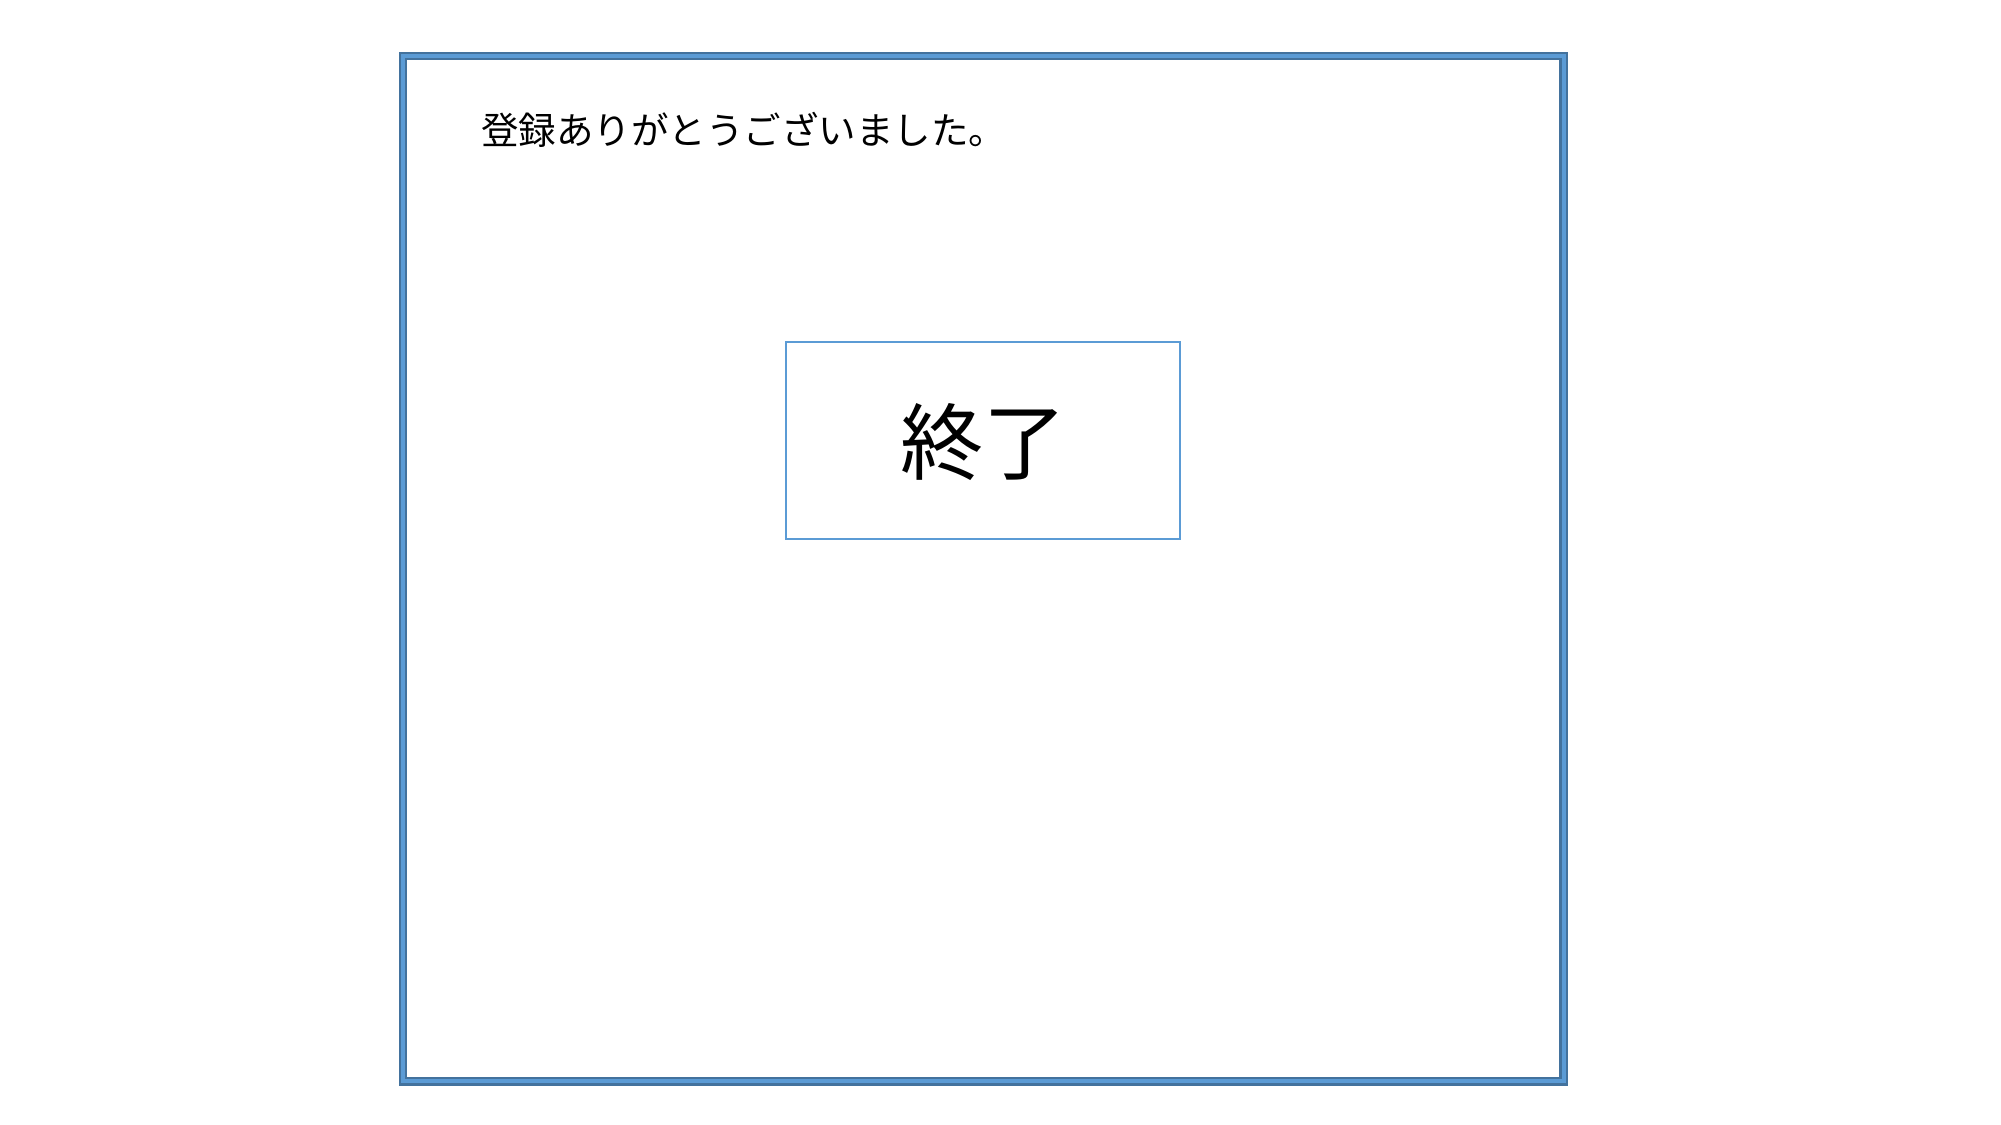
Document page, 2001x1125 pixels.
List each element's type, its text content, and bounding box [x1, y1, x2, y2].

text_box [399, 52, 1568, 1086]
text_box 終了 [785, 341, 1181, 540]
text_box 登録ありがとうございました。 [466, 99, 1500, 340]
